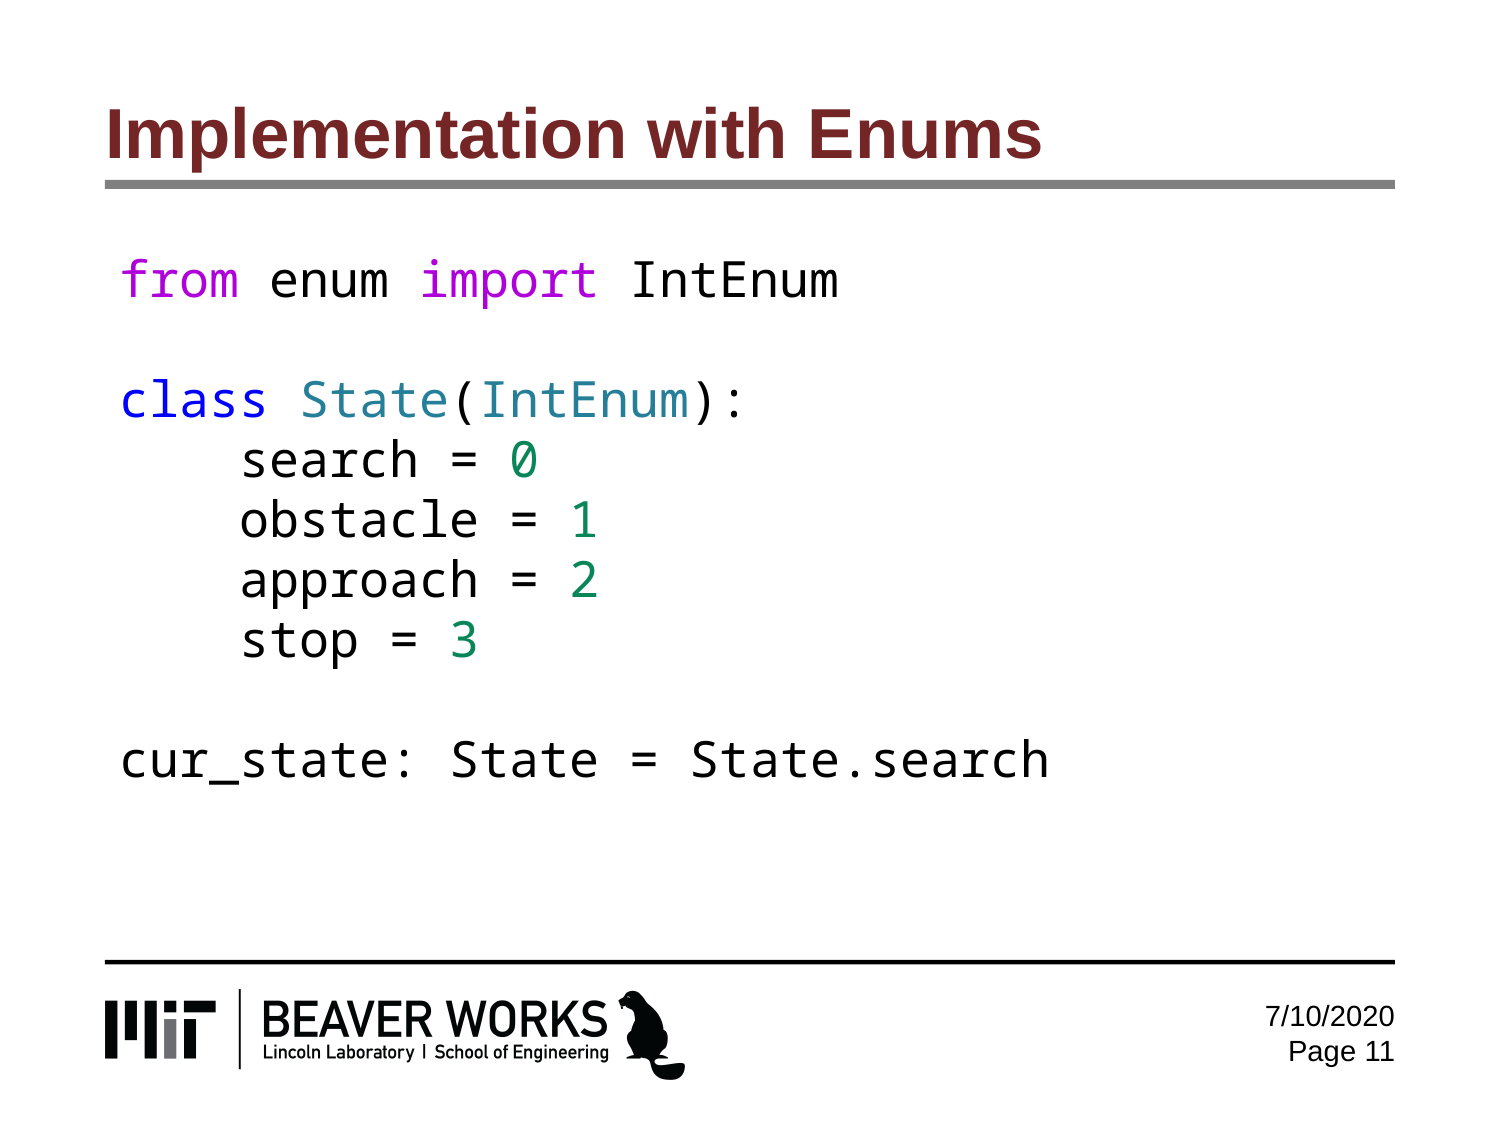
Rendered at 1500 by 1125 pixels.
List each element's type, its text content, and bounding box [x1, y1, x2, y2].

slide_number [965, 990, 1395, 1065]
text_box [104, 179, 1395, 189]
text_box from enum import IntEnum class State(IntEnum): search = 0 obstacle = 1 approach = 2 stop = 3 cur_state: State = State.search [104, 239, 1395, 795]
title Implementation with Enums [105, 75, 1305, 179]
picture [104, 989, 685, 1081]
text_box [104, 959, 1395, 965]
